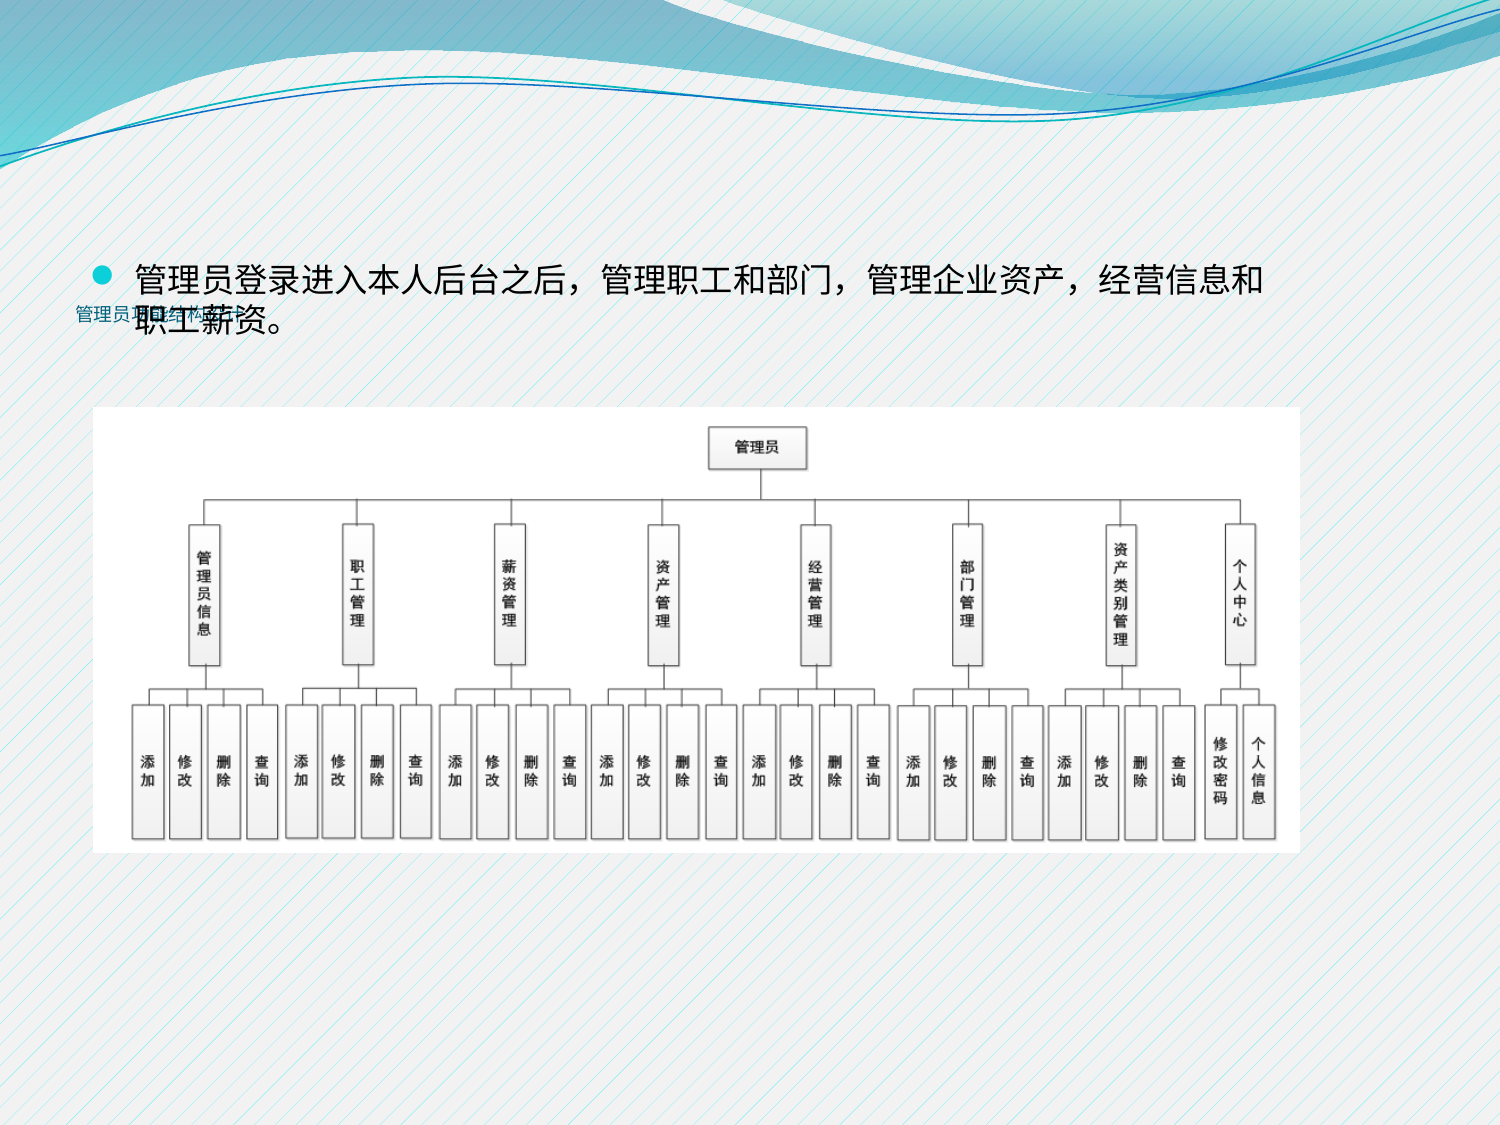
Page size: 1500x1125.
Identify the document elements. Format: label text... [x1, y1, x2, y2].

picture [93, 407, 1300, 853]
title 管理员功能结构设计 [75, 160, 1425, 348]
text_box 管理员登录进入本人后台之后，管理职工和部门，管理企业资产，经营信息和职工薪资。 [75, 251, 1291, 347]
